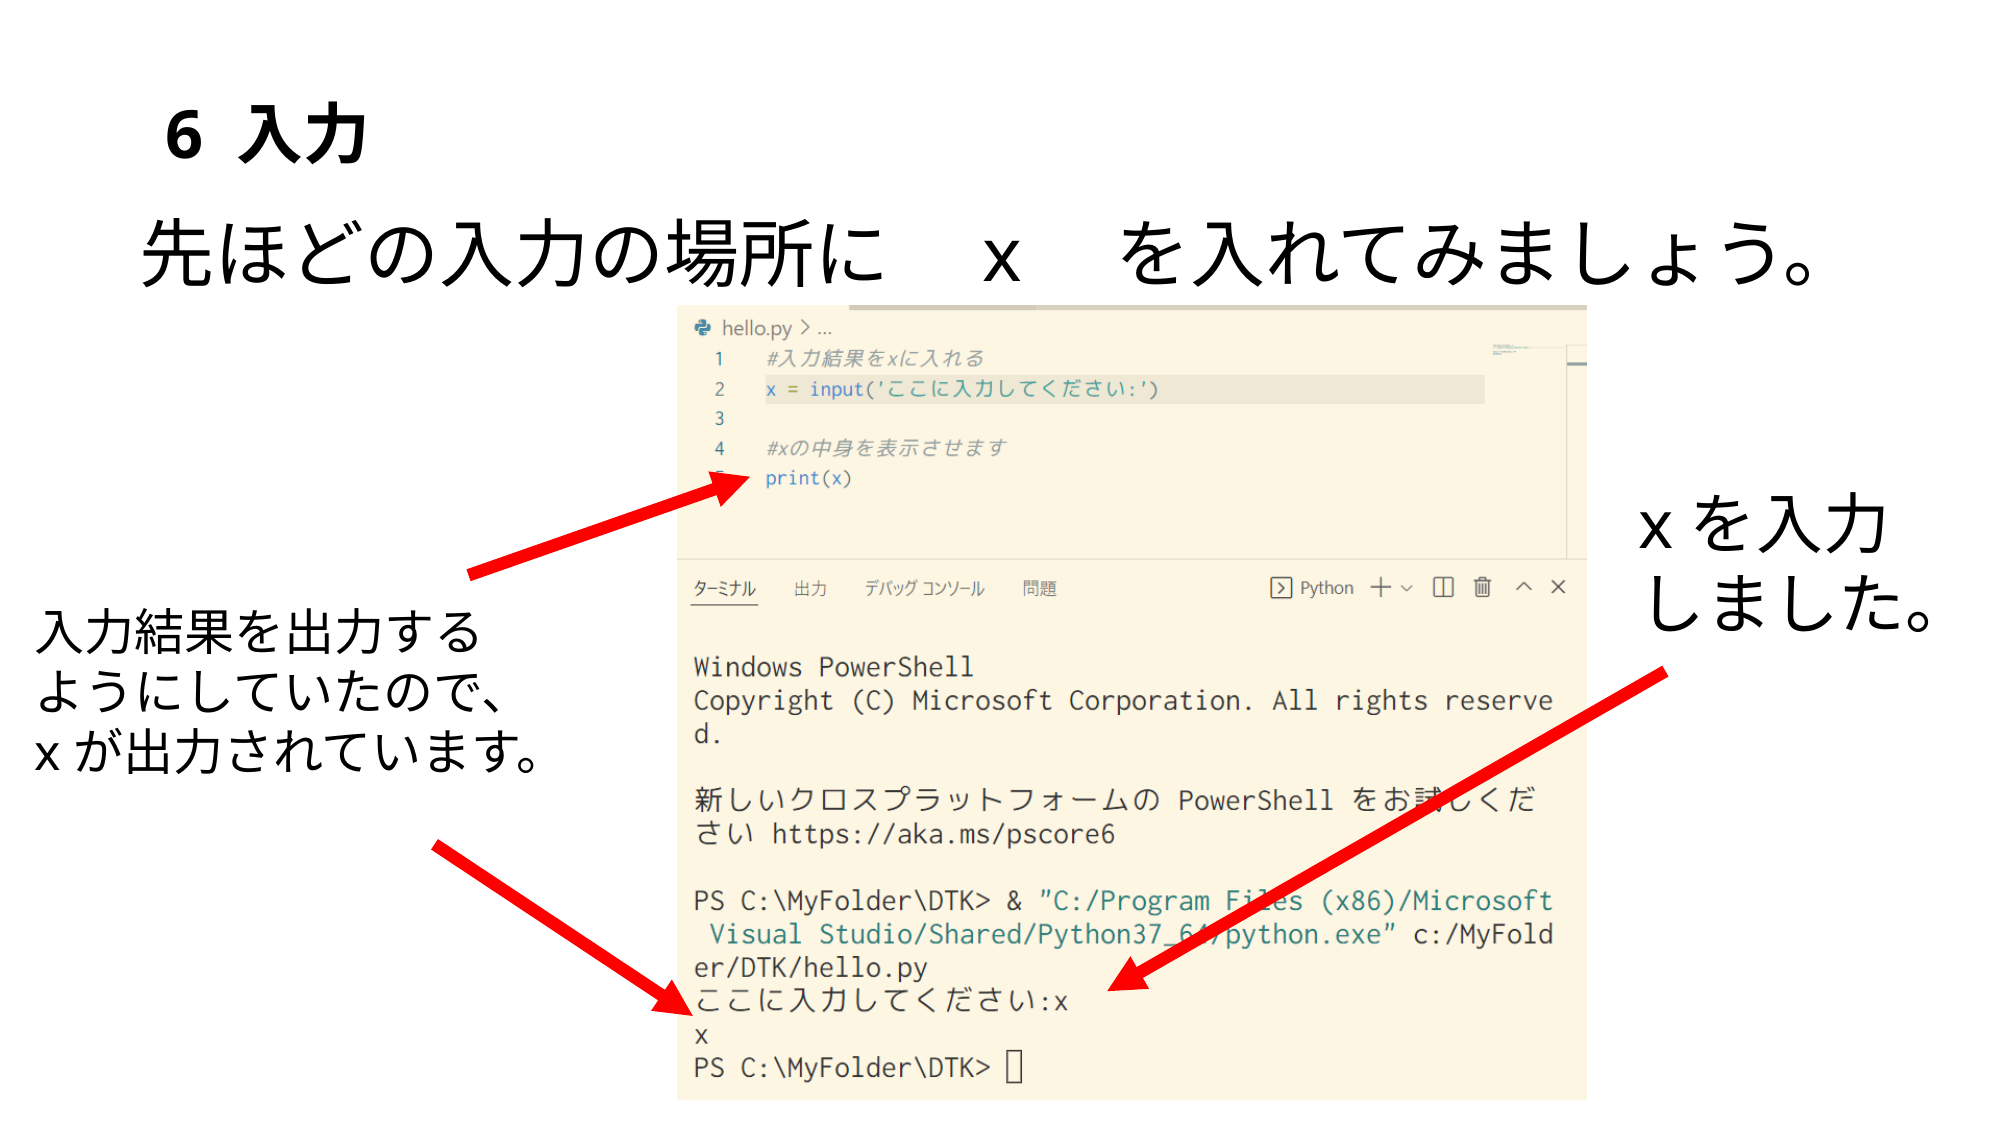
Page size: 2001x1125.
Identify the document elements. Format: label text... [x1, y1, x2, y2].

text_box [434, 844, 693, 1016]
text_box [1107, 671, 1666, 992]
text_box 入力結果を出力するようにしていたので、 xが出力されています。 [20, 593, 534, 788]
text_box 6 入力 [150, 84, 2000, 180]
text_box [468, 476, 750, 576]
picture [677, 305, 1587, 1100]
text_box xを入力しました。 [1623, 474, 1946, 649]
text_box 先ほどの入力の場所に x を入れてみましょう。 [124, 198, 1876, 304]
